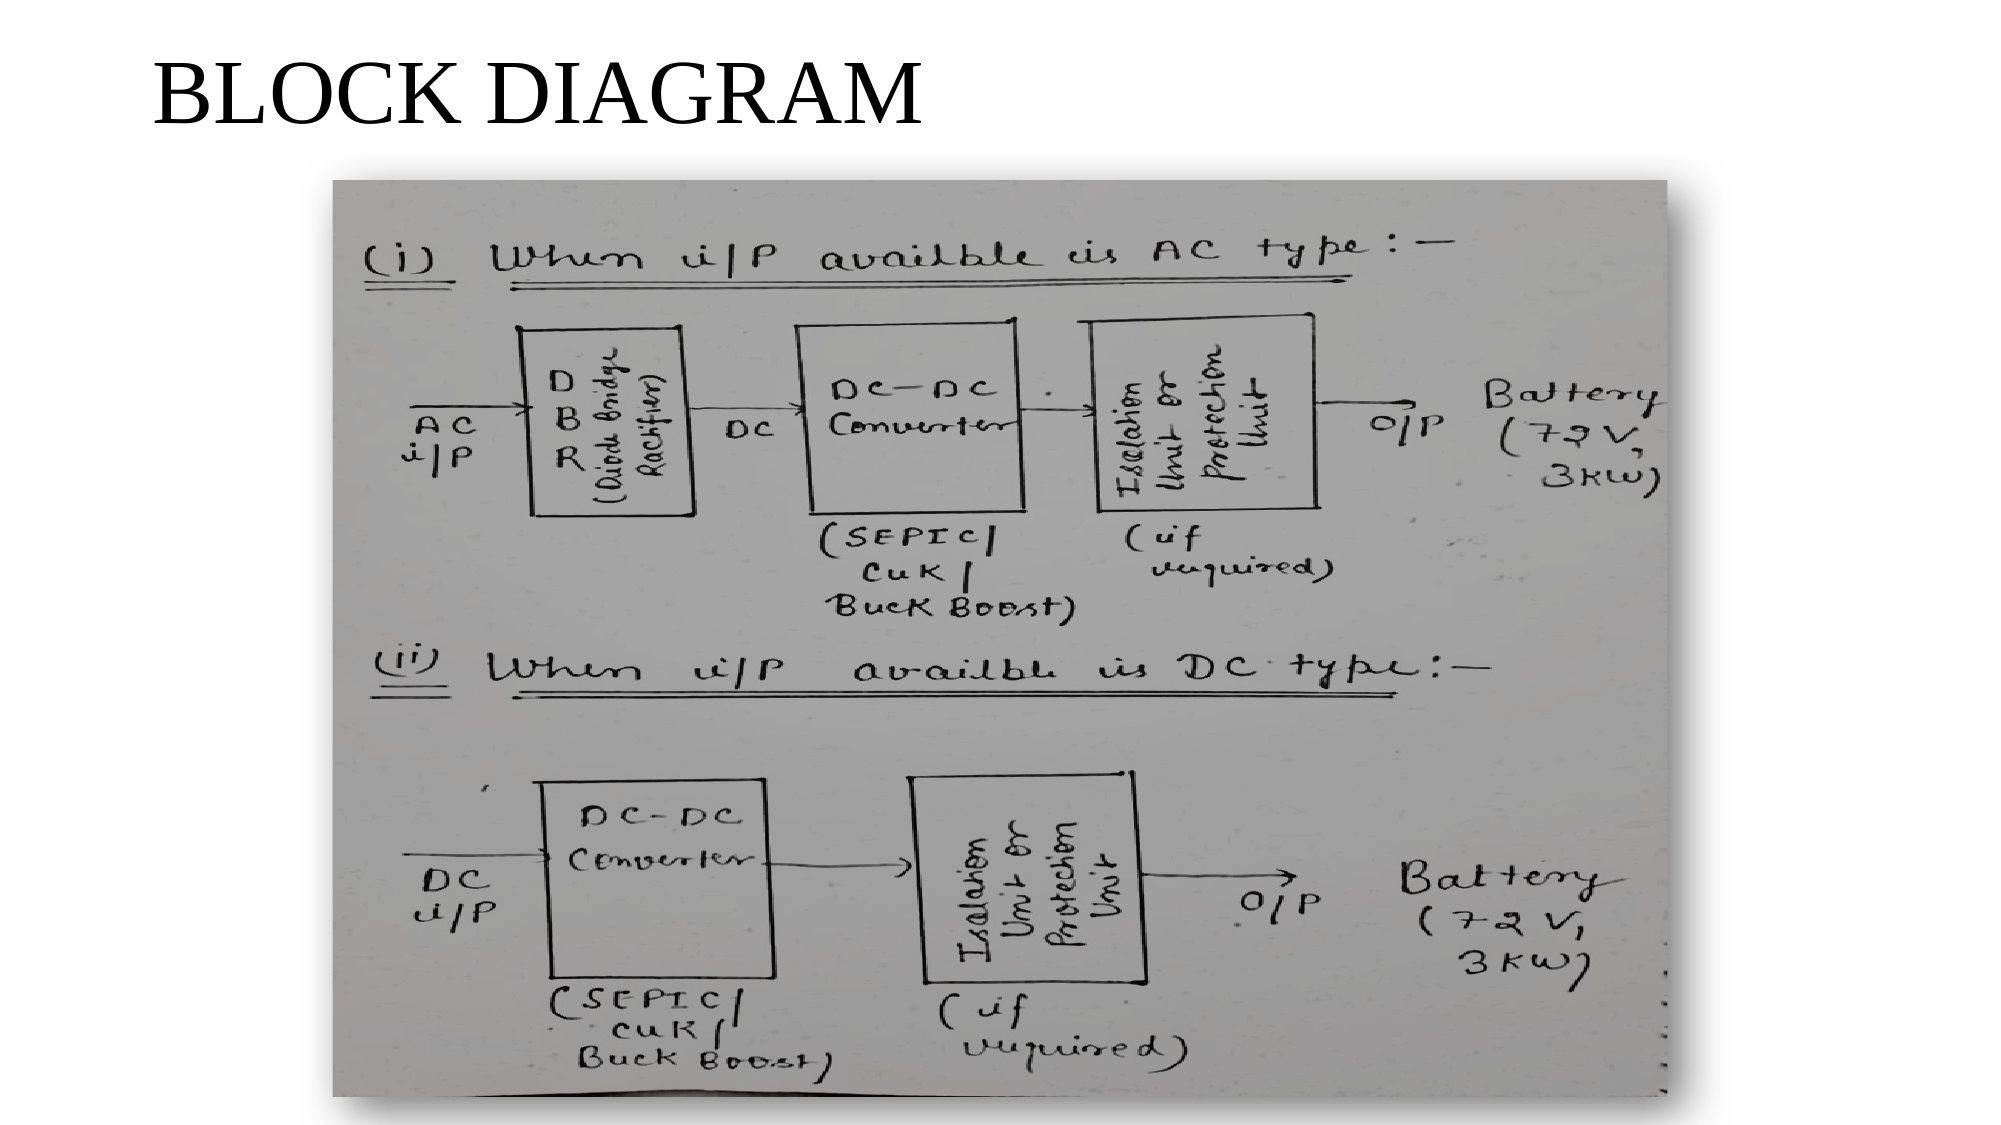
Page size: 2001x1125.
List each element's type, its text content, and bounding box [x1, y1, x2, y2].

title BLOCK DIAGRAM [137, 6, 1863, 181]
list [332, 180, 1668, 1097]
